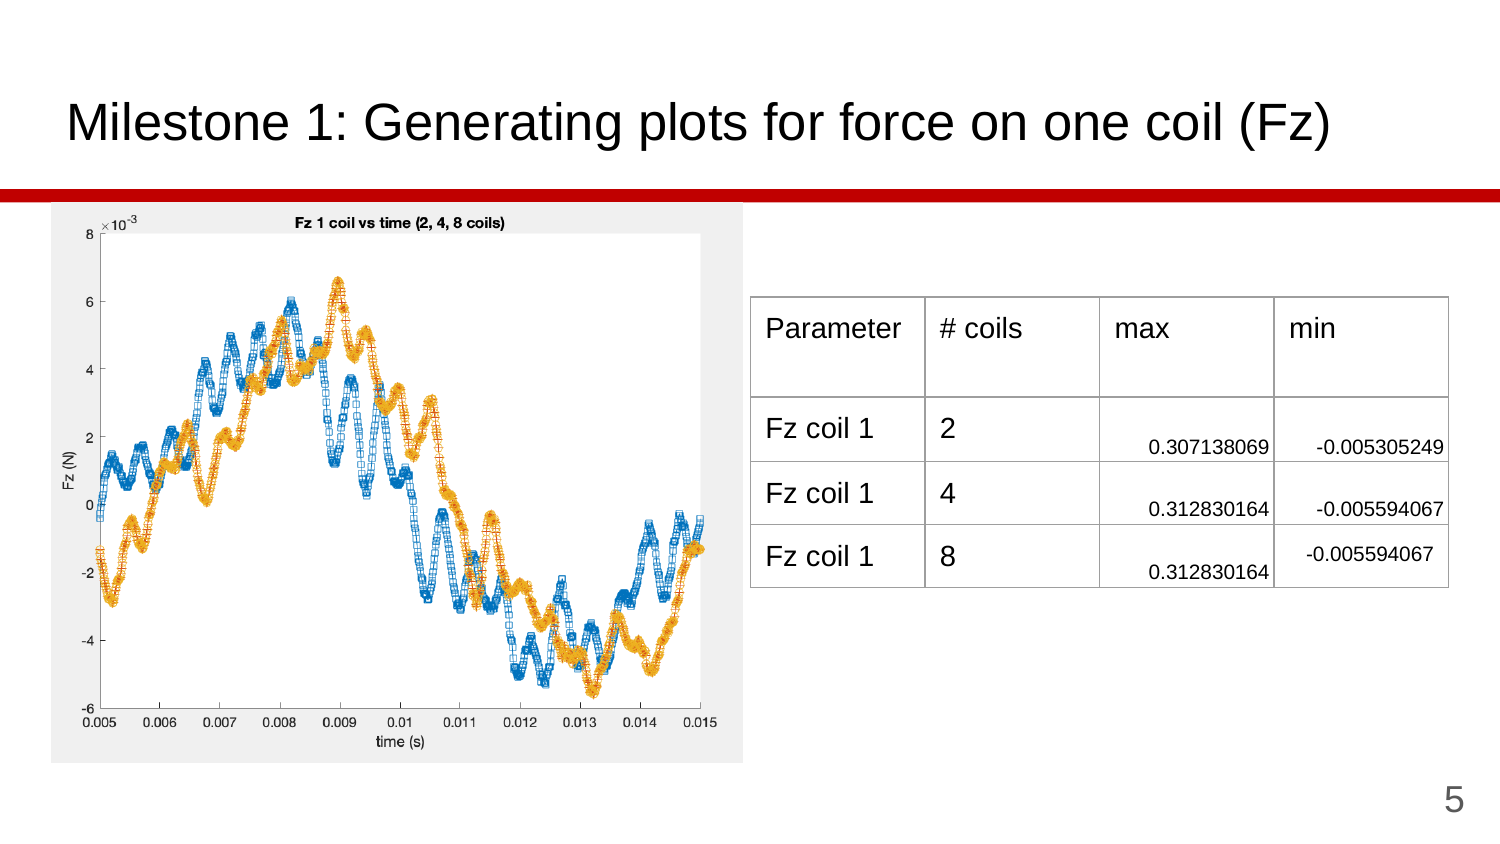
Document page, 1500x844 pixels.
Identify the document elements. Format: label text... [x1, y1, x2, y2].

picture [50, 201, 744, 763]
title Milestone 1: Generating plots for force on one coil (Fz) [51, 72, 1449, 167]
table_cell -0.005594067 [1275, 525, 1448, 587]
table_header Parameter [751, 298, 924, 396]
table_cell -0.005305249 [1275, 398, 1448, 461]
table_cell Fz coil 1 [751, 462, 924, 524]
text_box [0, 189, 1500, 203]
table_cell 2 [926, 398, 1099, 461]
table_cell Fz coil 1 [751, 398, 924, 461]
slide_number ‹#› [1389, 764, 1480, 830]
table_cell -0.005594067 [1275, 462, 1448, 524]
table_cell Fz coil 1 [751, 525, 924, 587]
table_cell 0.312830164 [1100, 525, 1273, 587]
table_cell 4 [926, 462, 1099, 524]
table_header # coils [926, 298, 1099, 396]
table_cell 0.307138069 [1100, 398, 1273, 461]
table_cell 8 [926, 525, 1099, 587]
table_header min [1275, 298, 1448, 396]
table_header max [1100, 298, 1273, 396]
table_cell 0.312830164 [1100, 462, 1273, 524]
